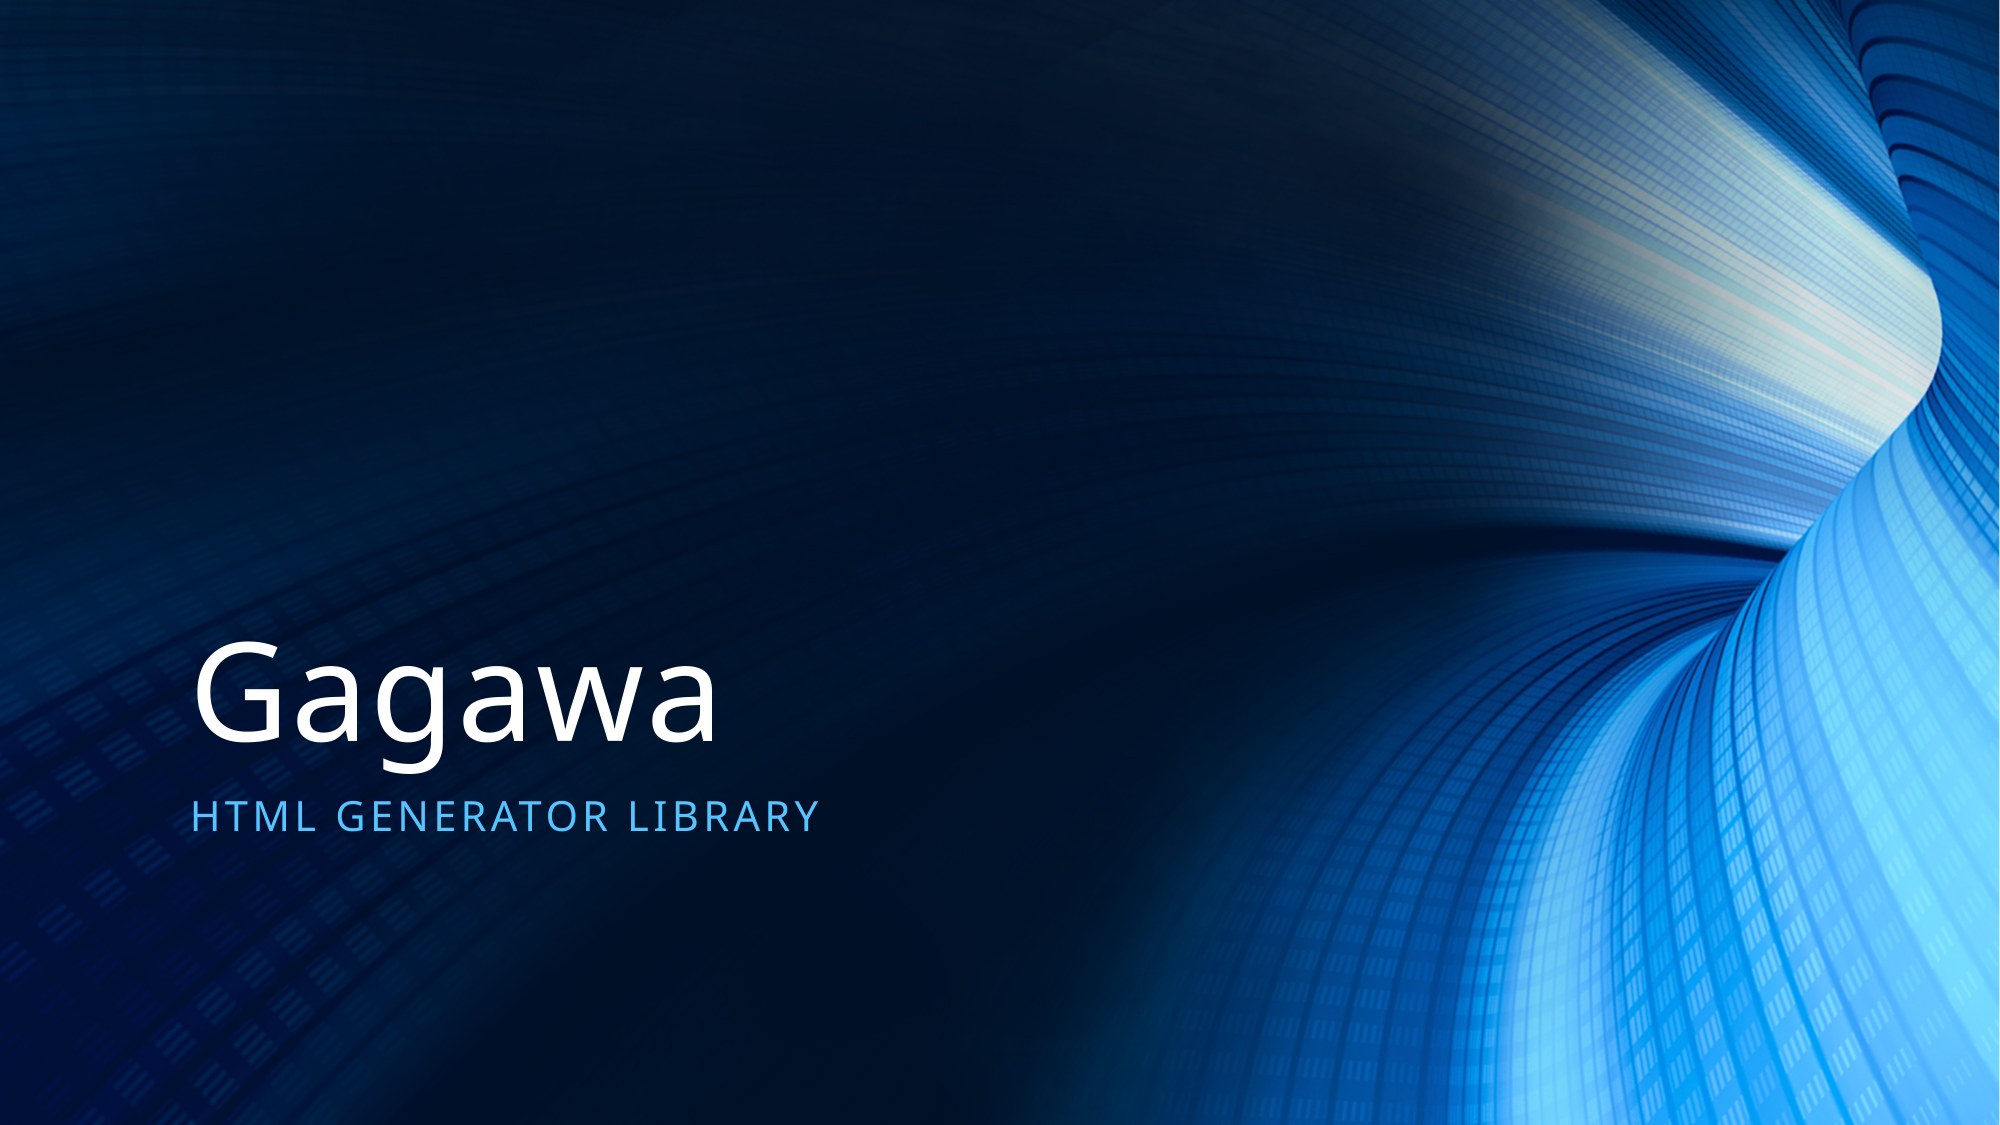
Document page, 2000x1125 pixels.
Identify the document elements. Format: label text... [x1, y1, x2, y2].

subtitle html generator library [174, 787, 1525, 988]
picture [0, 0, 2000, 1125]
title Gagawa [174, 299, 1525, 775]
